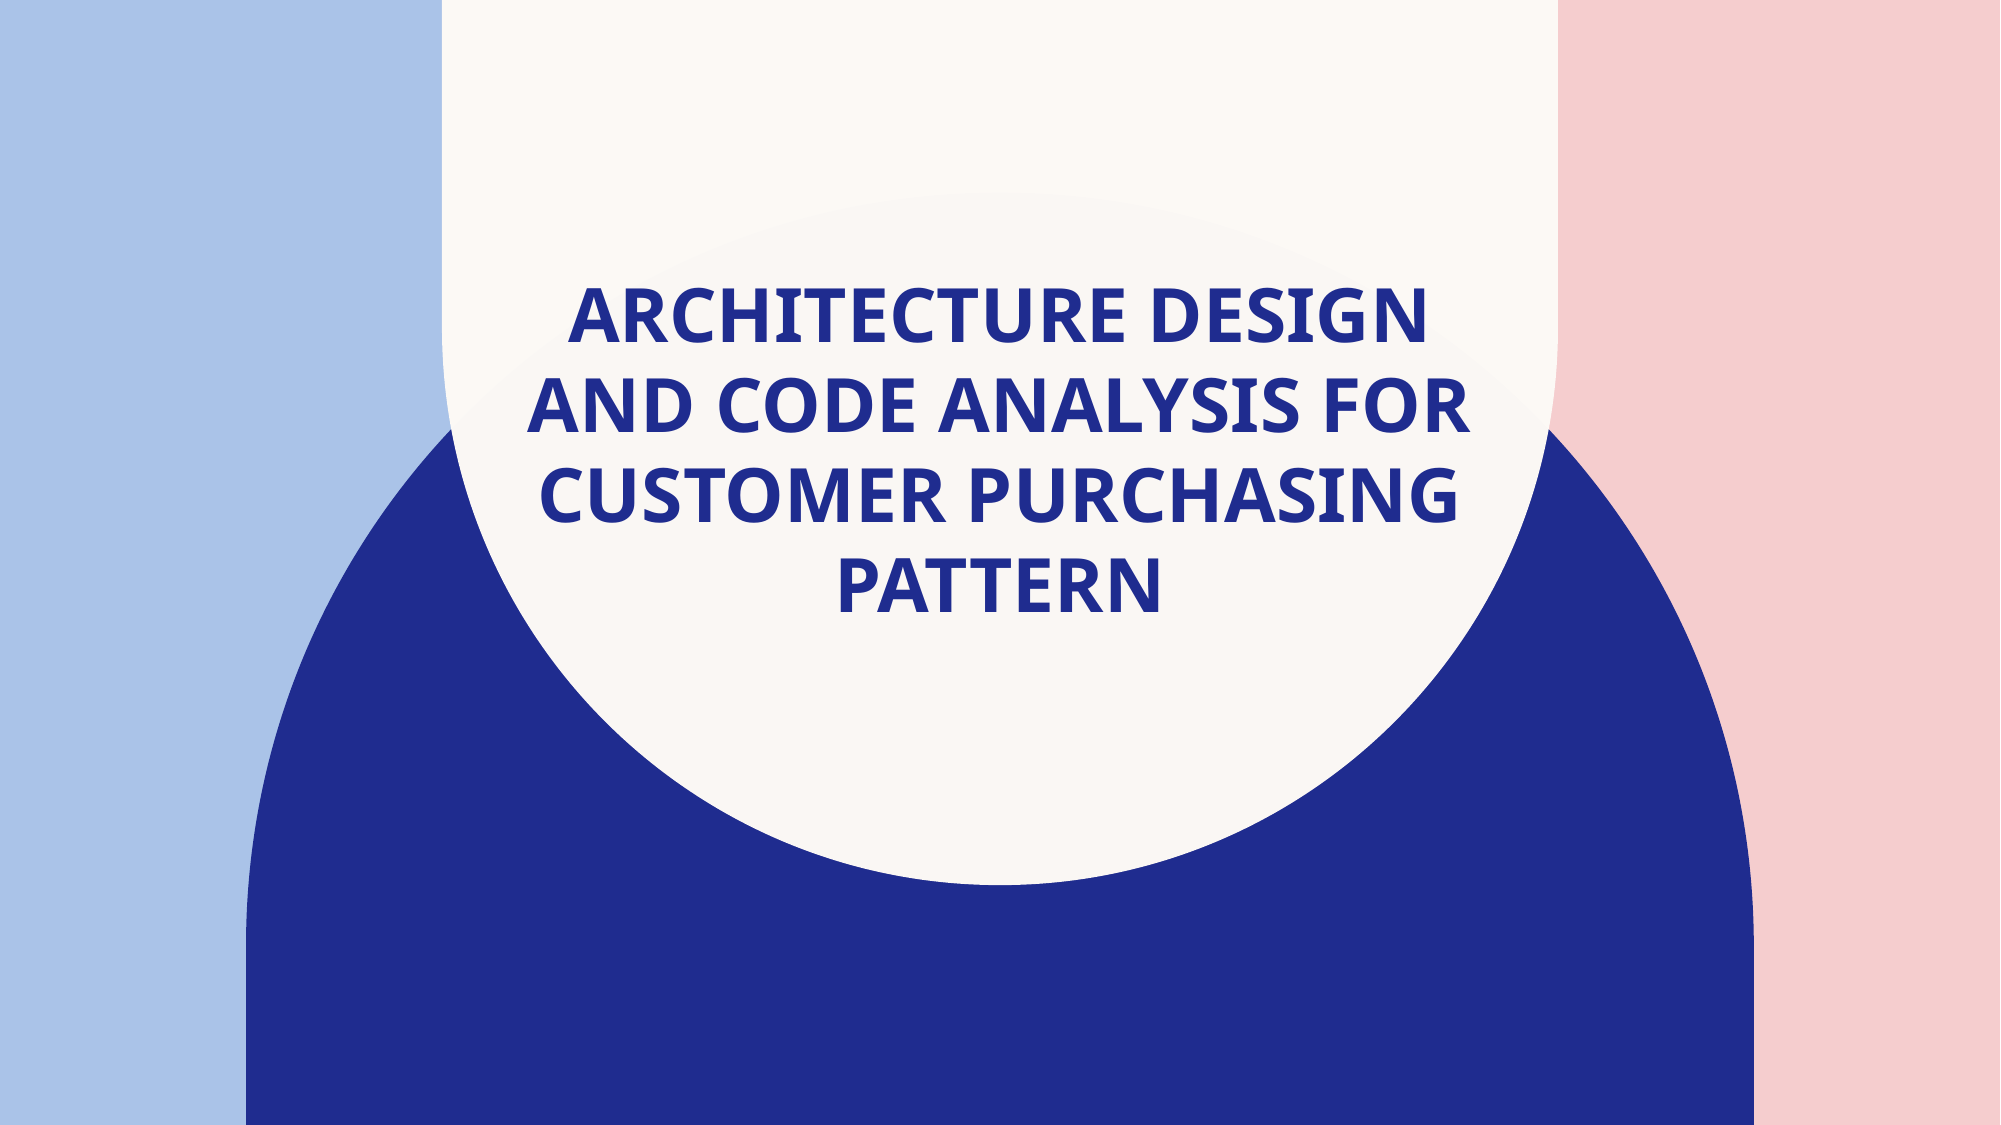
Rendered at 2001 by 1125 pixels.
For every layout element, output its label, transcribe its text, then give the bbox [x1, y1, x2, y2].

title Architecture design and Code analysis for Customer purchasing pattern [475, 132, 1525, 762]
